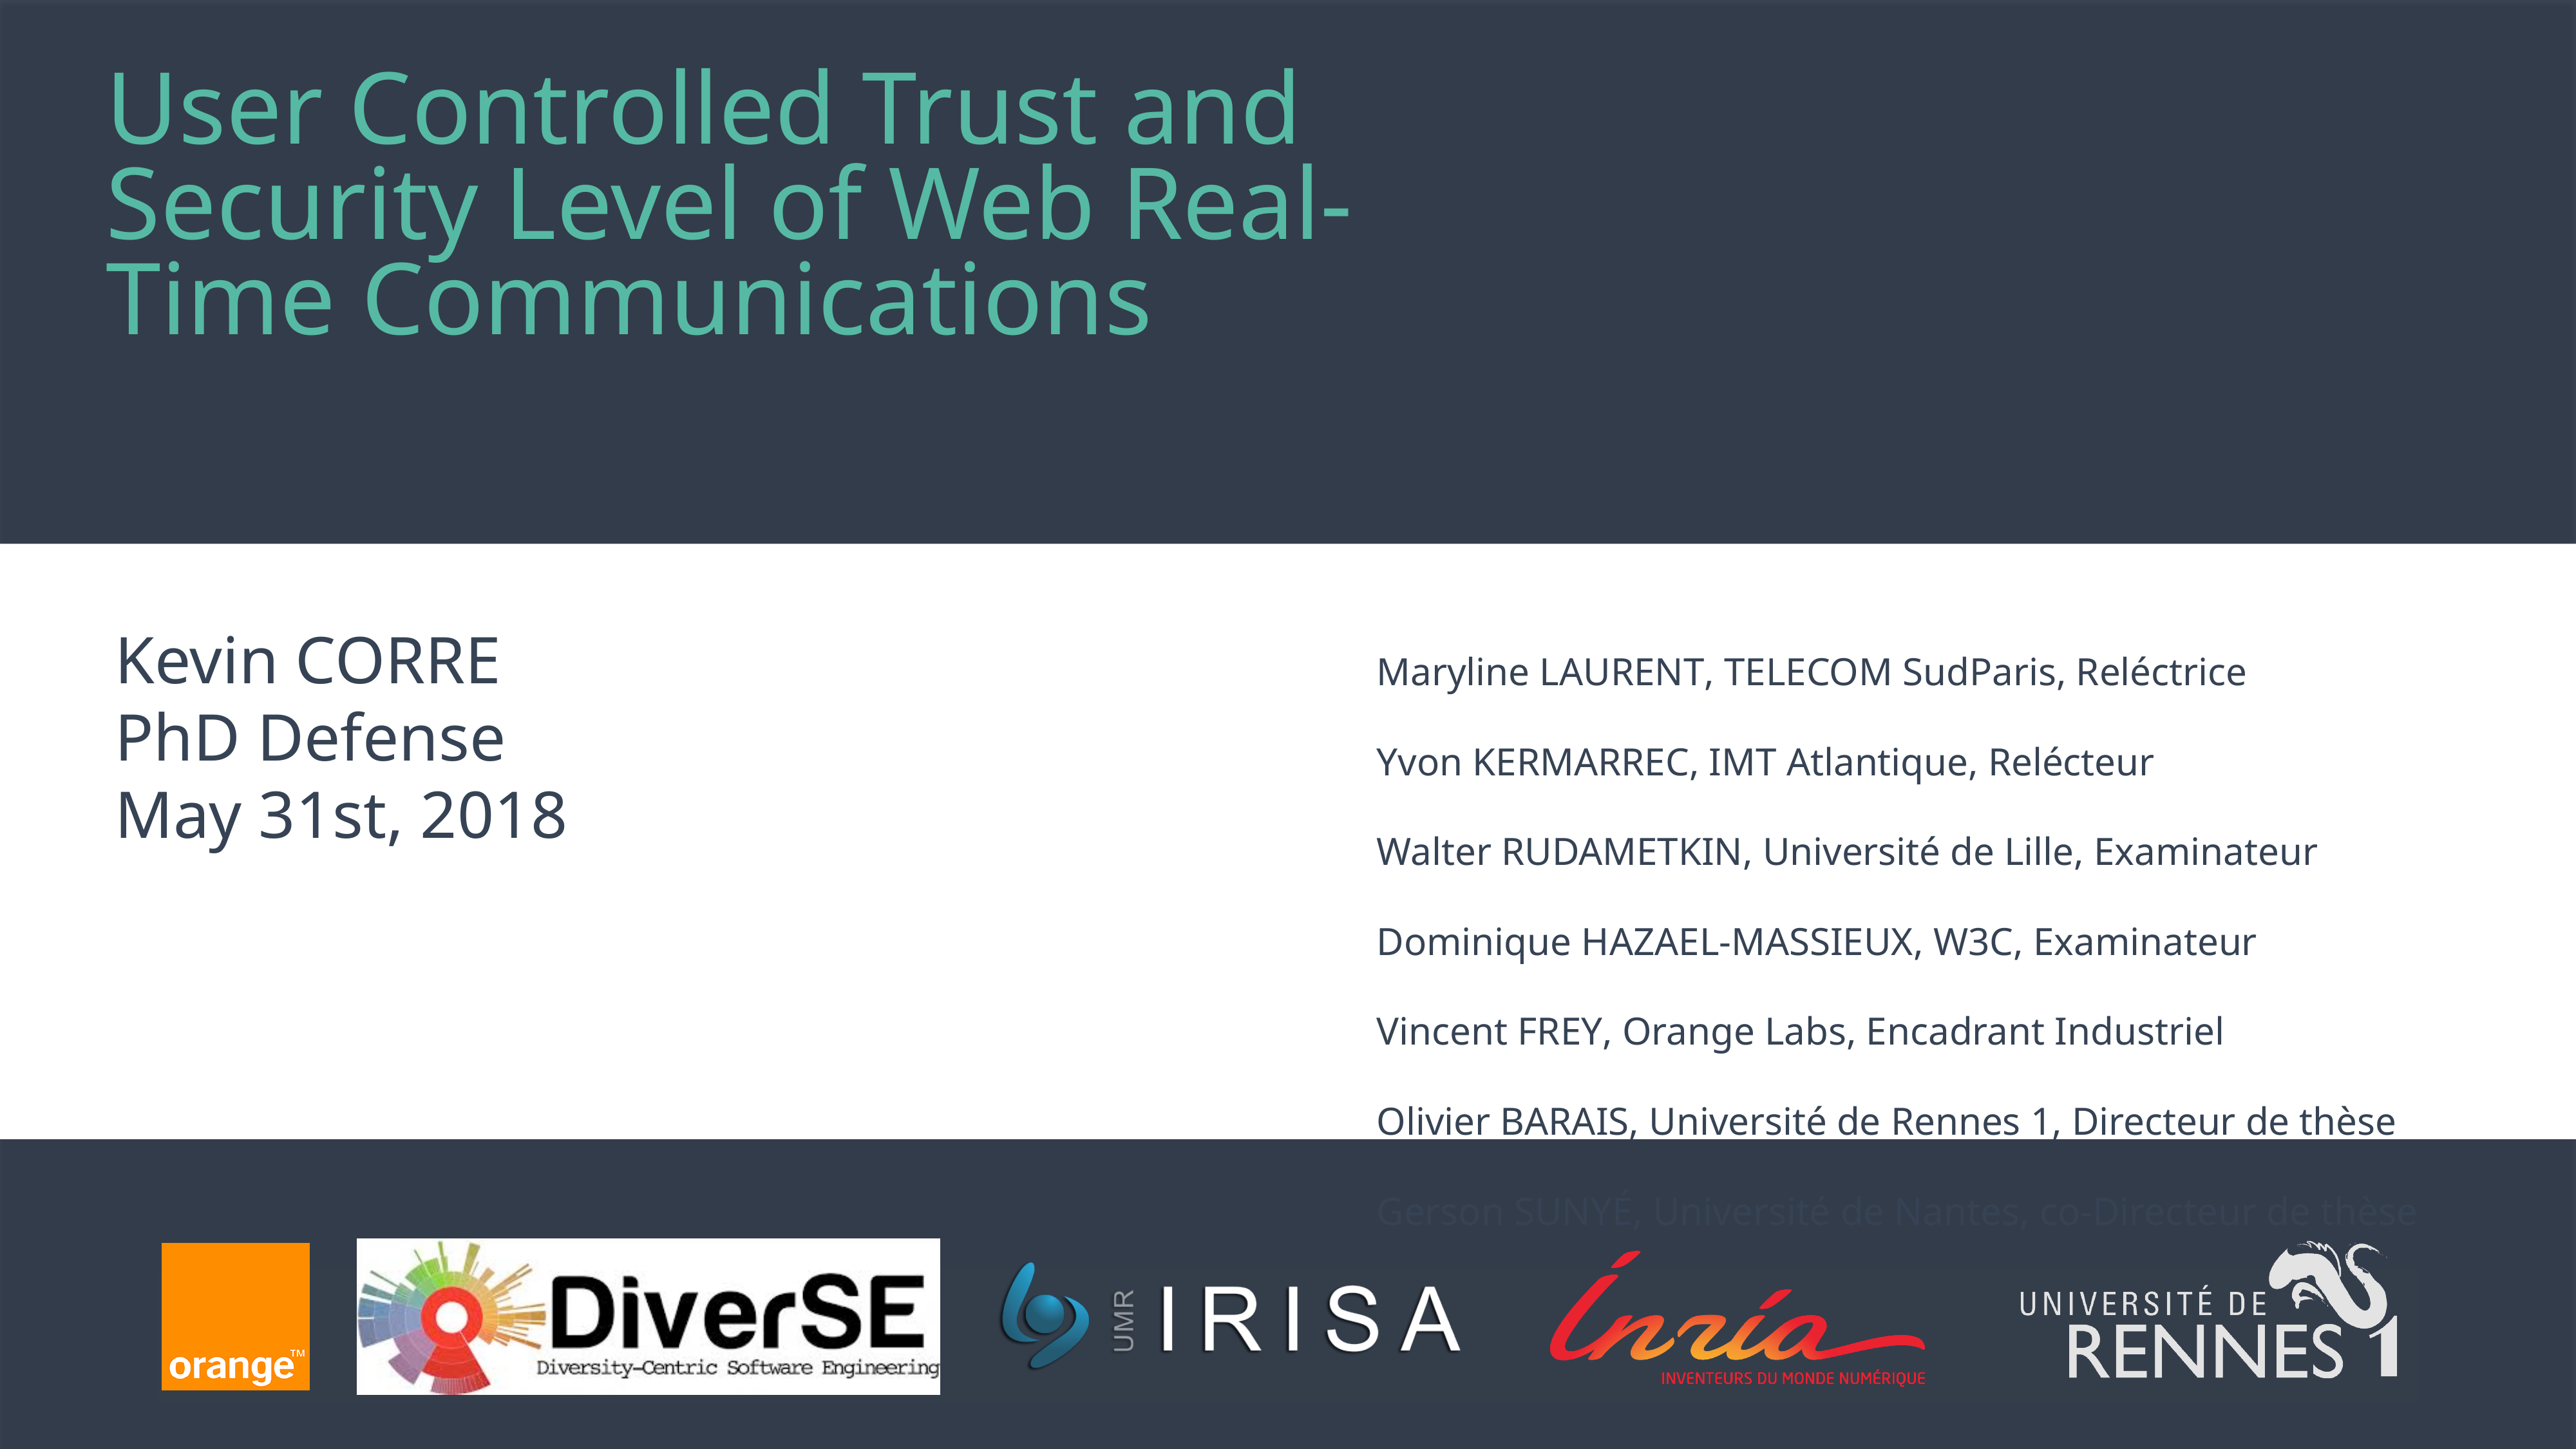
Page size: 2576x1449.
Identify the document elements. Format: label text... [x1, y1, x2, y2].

text_box [155, 1268, 2421, 1403]
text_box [162, 1236, 2414, 1395]
text_box Kevin CORRE PhD Defense May 31st, 2018 [109, 614, 760, 857]
text_box Maryline LAURENT, TELECOM SudParis, Reléctrice Yvon KERMARREC, IMT Atlantique, Relécteur Walter RUDAMETKIN, Université de Lille, Examinateur Dominique HAZAEL-MASSIEUX, W3C, Examinateur Vincent FREY, Orange Labs, Encadrant Industriel Olivier BARAIS, Université de Rennes 1, Directeur de thèse Gerson SUNYÉ, Université de Nantes, co-Directeur de thèse [1372, 614, 2423, 1238]
text_box [0, 1139, 2576, 1449]
text_box User Controlled Trust and Security Level of Web Real-Time Communications [101, 62, 1573, 359]
text_box [0, 0, 2576, 544]
text_box [0, 544, 2576, 1139]
